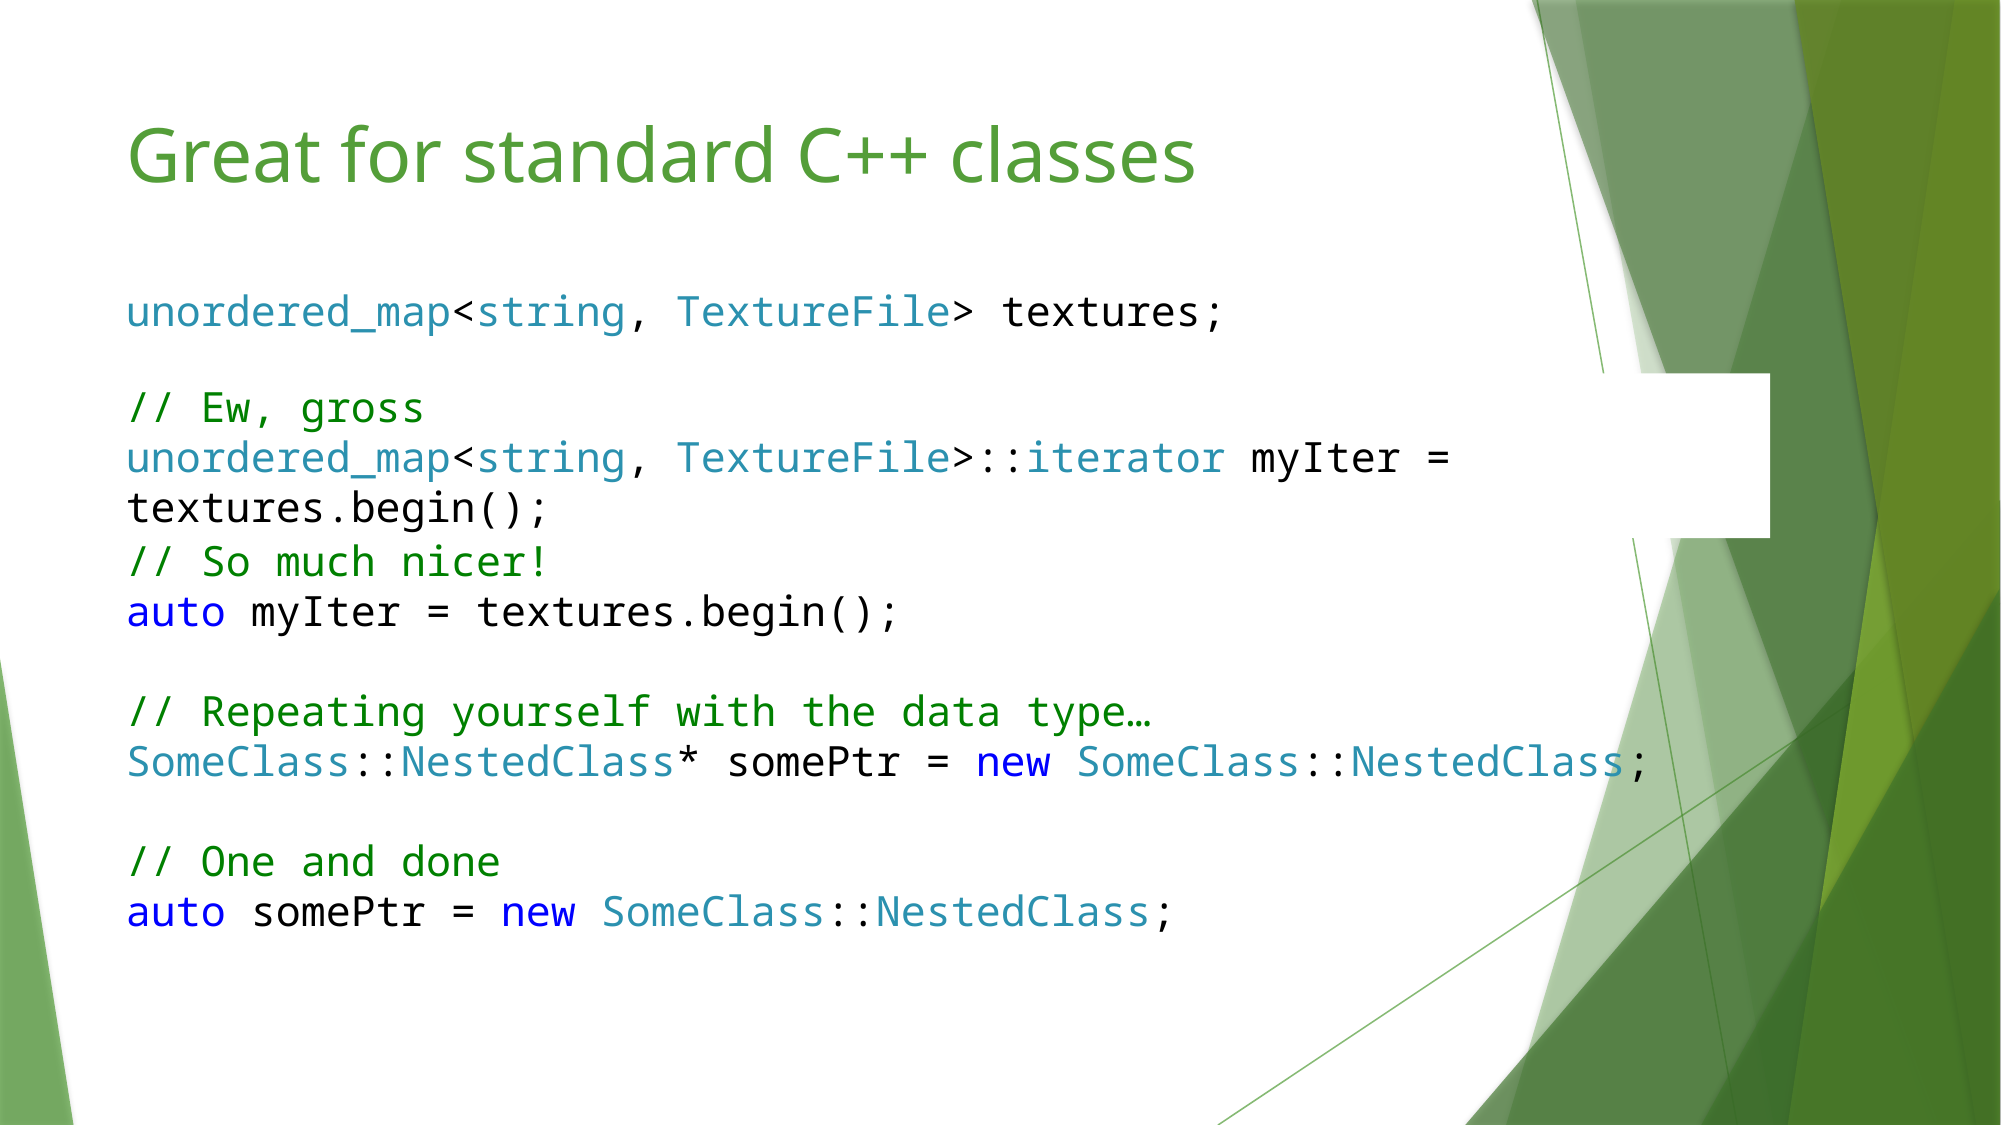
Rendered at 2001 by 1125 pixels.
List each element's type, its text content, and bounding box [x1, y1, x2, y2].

text_box unordered_map<string, TextureFile> textures; // So much nicer! auto myIter = textures.begin(); // Repeating yourself with the data type… SomeClass::NestedClass* somePtr = new SomeClass::NestedClass; // One and done auto somePtr = new SomeClass::NestedClass; [111, 277, 1846, 993]
text_box // Ew, gross unordered_map<string, TextureFile>::iterator myIter = textures.begin(); [111, 373, 1771, 539]
title Great for standard C++ classes [111, 99, 1522, 277]
